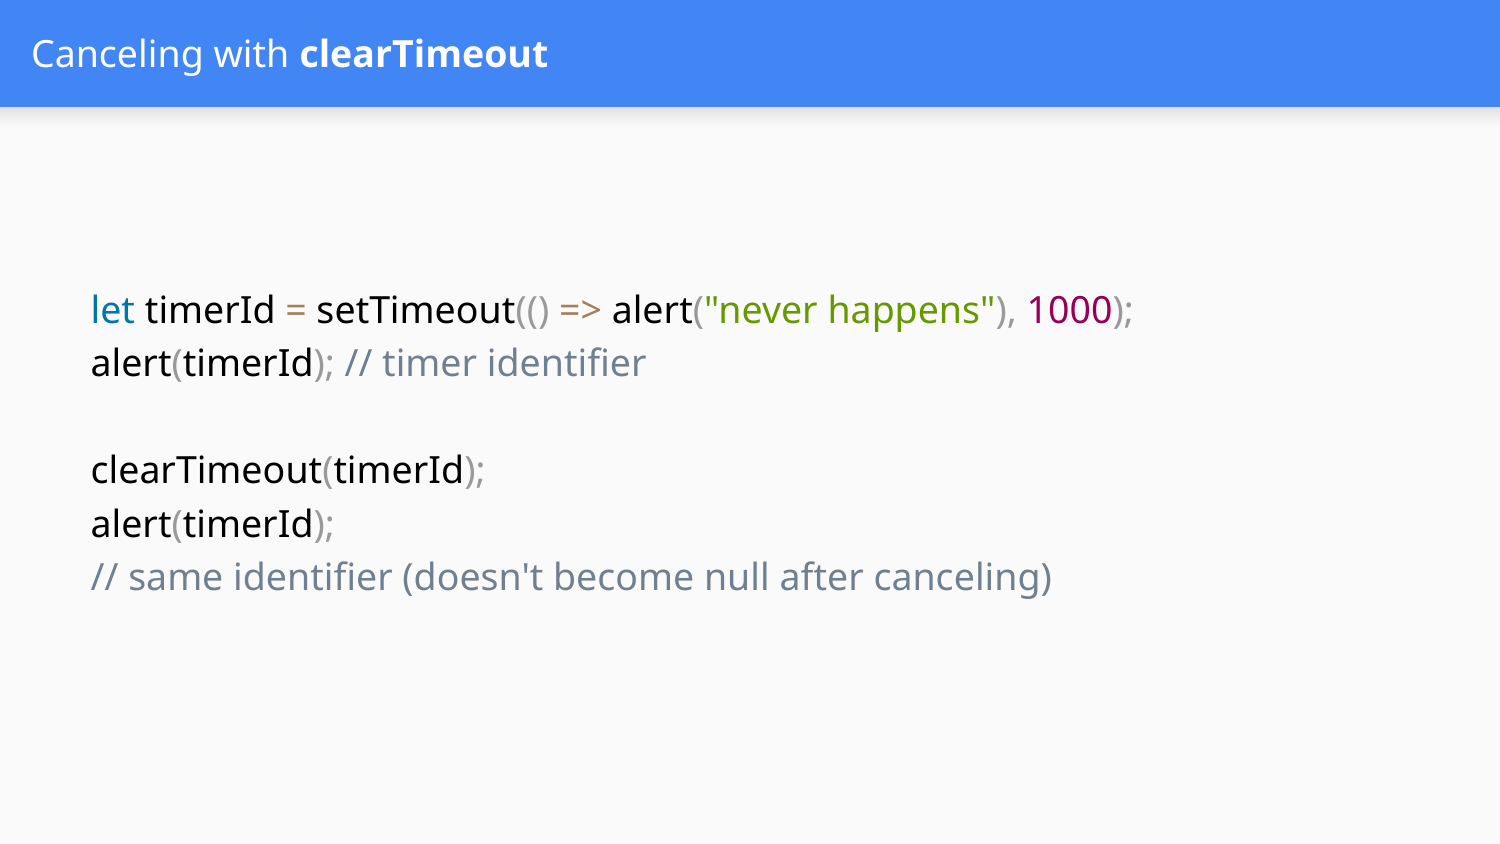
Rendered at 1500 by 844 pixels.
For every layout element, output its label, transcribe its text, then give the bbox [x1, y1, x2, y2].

list let timerId = setTimeout(() => alert("never happens"), 1000); alert(timerId); // timer identifier clearTimeout(timerId); alert(timerId); // same identifier (doesn't become null after canceling) [75, 119, 1425, 808]
title Canceling with clearTimeout [16, 2, 1464, 102]
